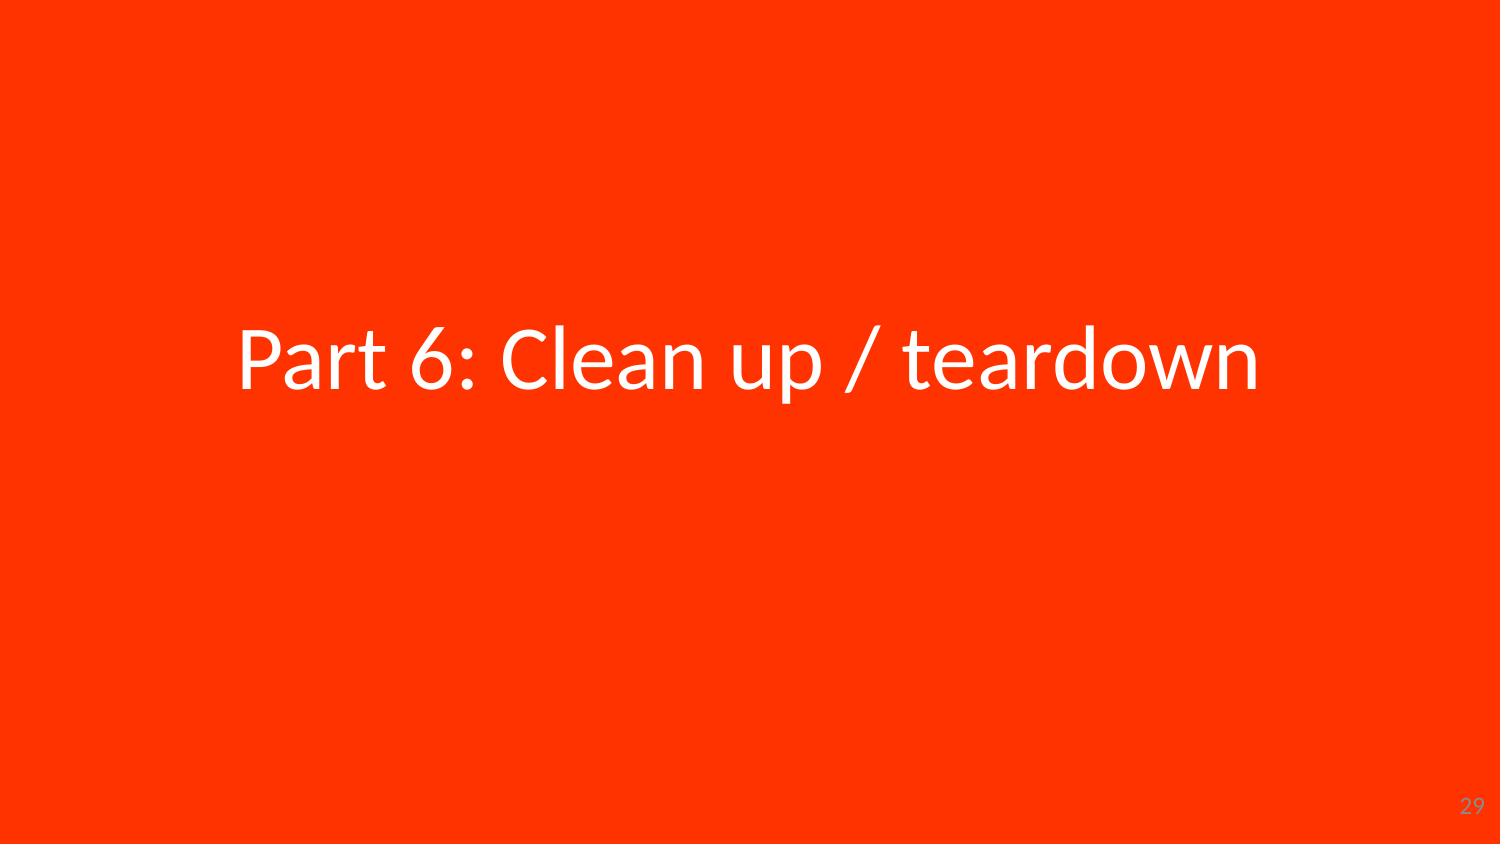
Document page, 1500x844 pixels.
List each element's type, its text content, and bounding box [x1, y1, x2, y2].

slide_number 29 [1415, 782, 1500, 828]
title Part 6: Clean up / teardown [112, 262, 1388, 443]
